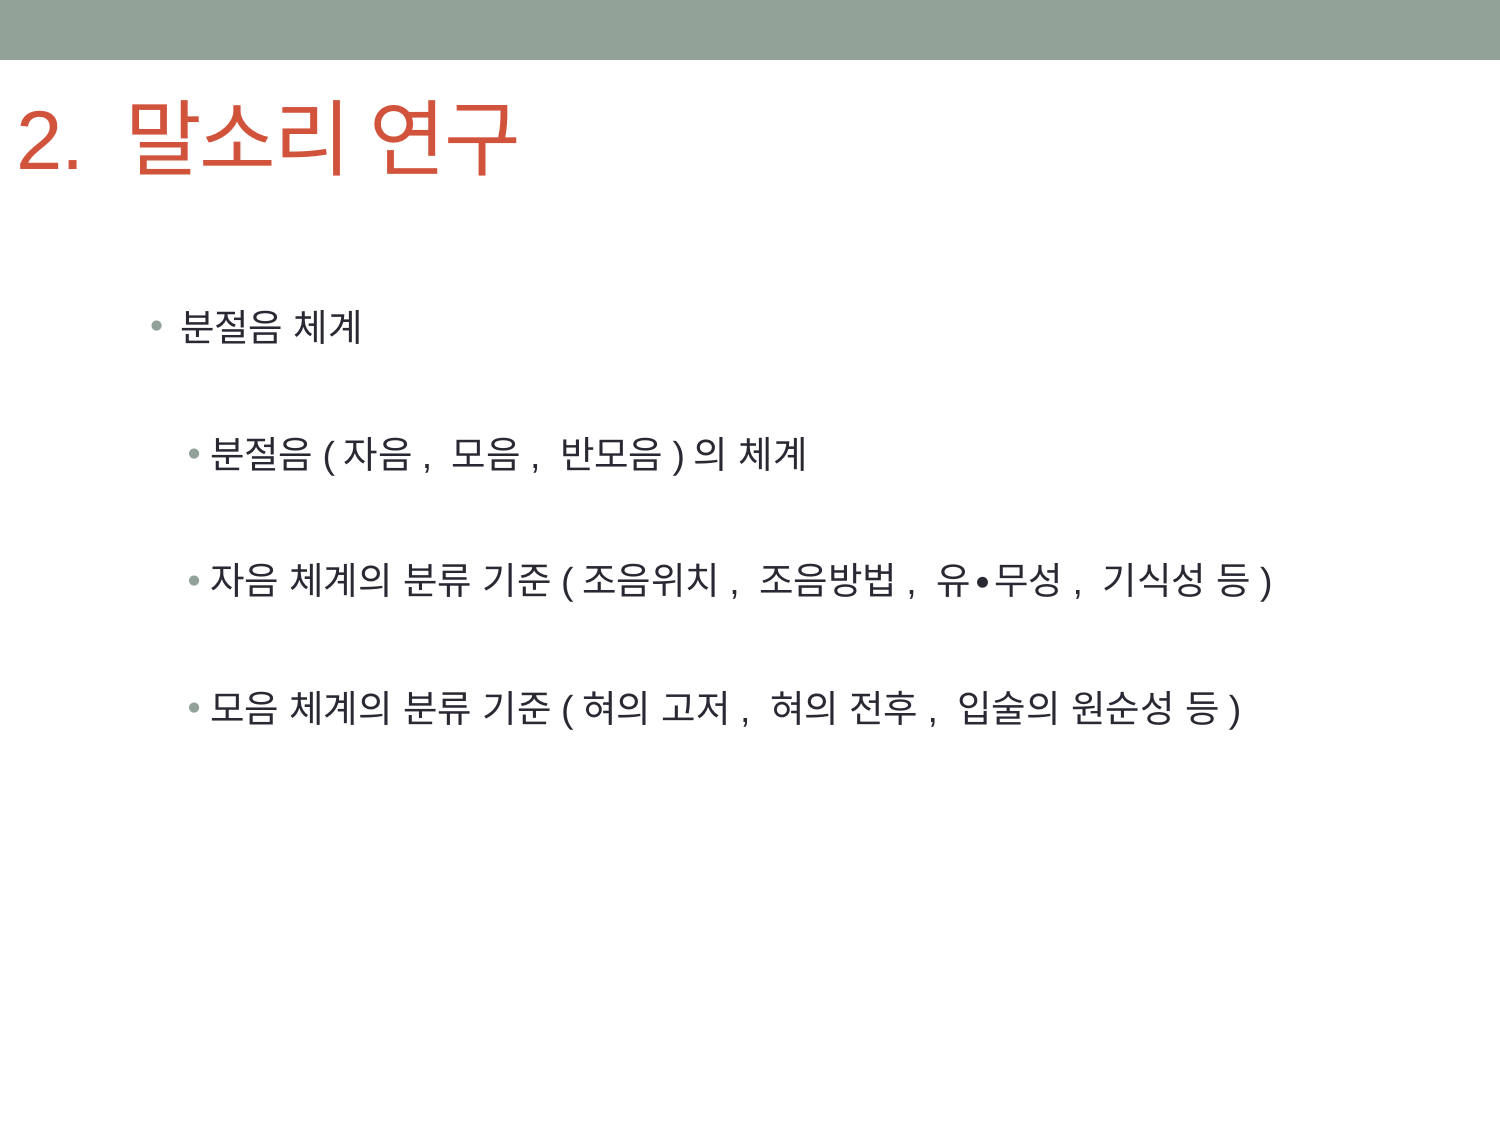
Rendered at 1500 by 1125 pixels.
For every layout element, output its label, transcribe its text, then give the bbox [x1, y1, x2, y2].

title 2. 말소리 연구 [1, 54, 1352, 218]
list 분절음 체계 분절음(자음, 모음, 반모음)의 체계 자음 체계의 분류 기준(조음위치, 조음방법, 유∙무성, 기식성 등) 모음 체계의 분류 기준(혀의 고저, 혀의 전후, 입술의 원순성 등) [0, 243, 1500, 1106]
